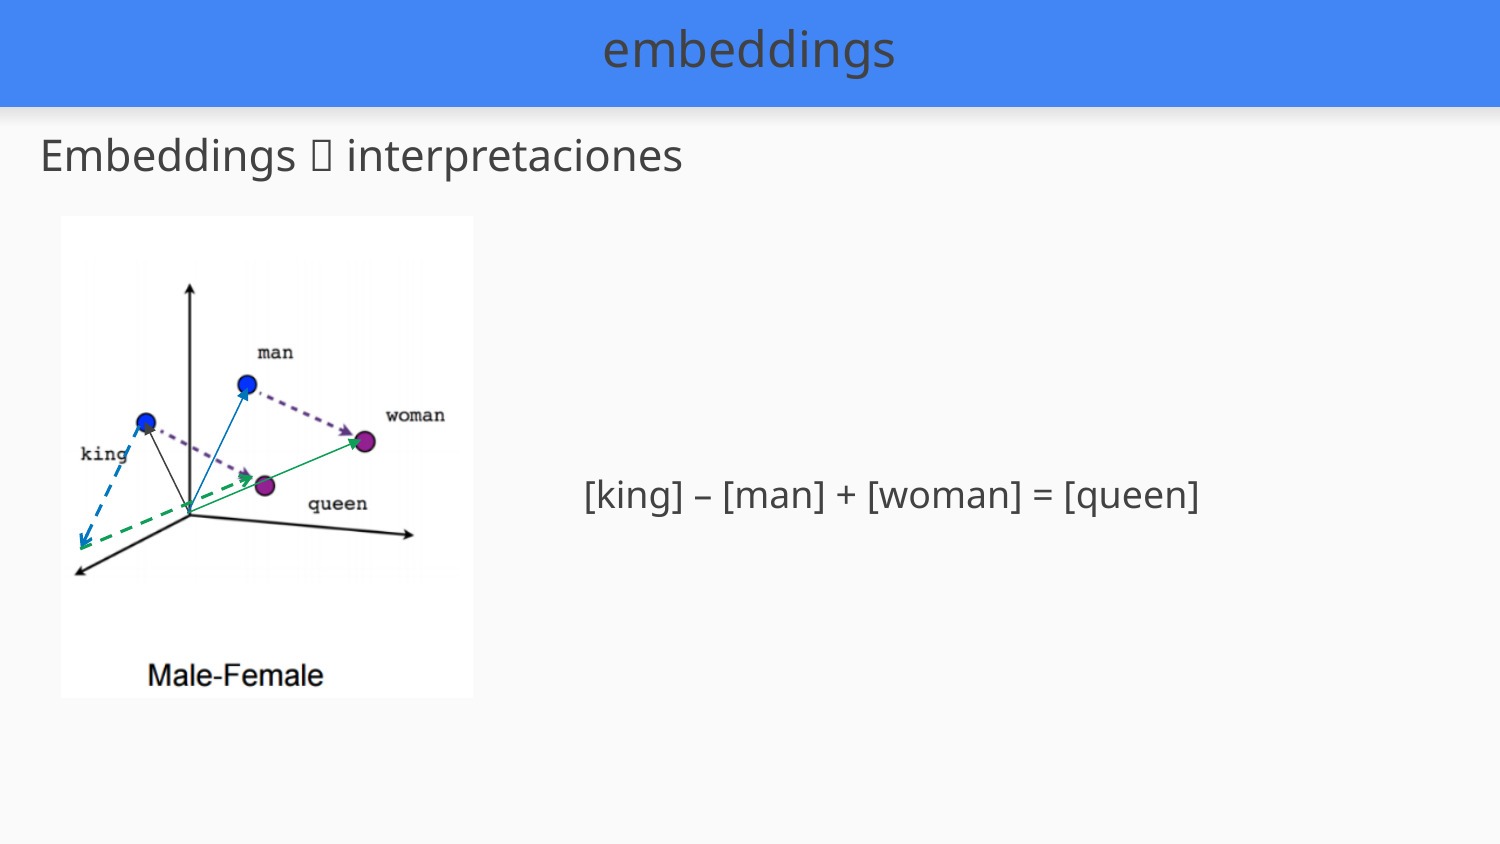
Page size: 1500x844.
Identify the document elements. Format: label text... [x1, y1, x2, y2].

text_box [80, 421, 142, 474]
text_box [79, 475, 254, 550]
text_box Embeddings  interpretaciones [28, 128, 1446, 262]
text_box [188, 439, 362, 513]
text_box [king] – [man] + [woman] = [queen] [572, 465, 1348, 523]
picture [60, 208, 474, 698]
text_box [187, 387, 249, 439]
text_box embeddings [0, 0, 1500, 134]
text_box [144, 421, 182, 474]
